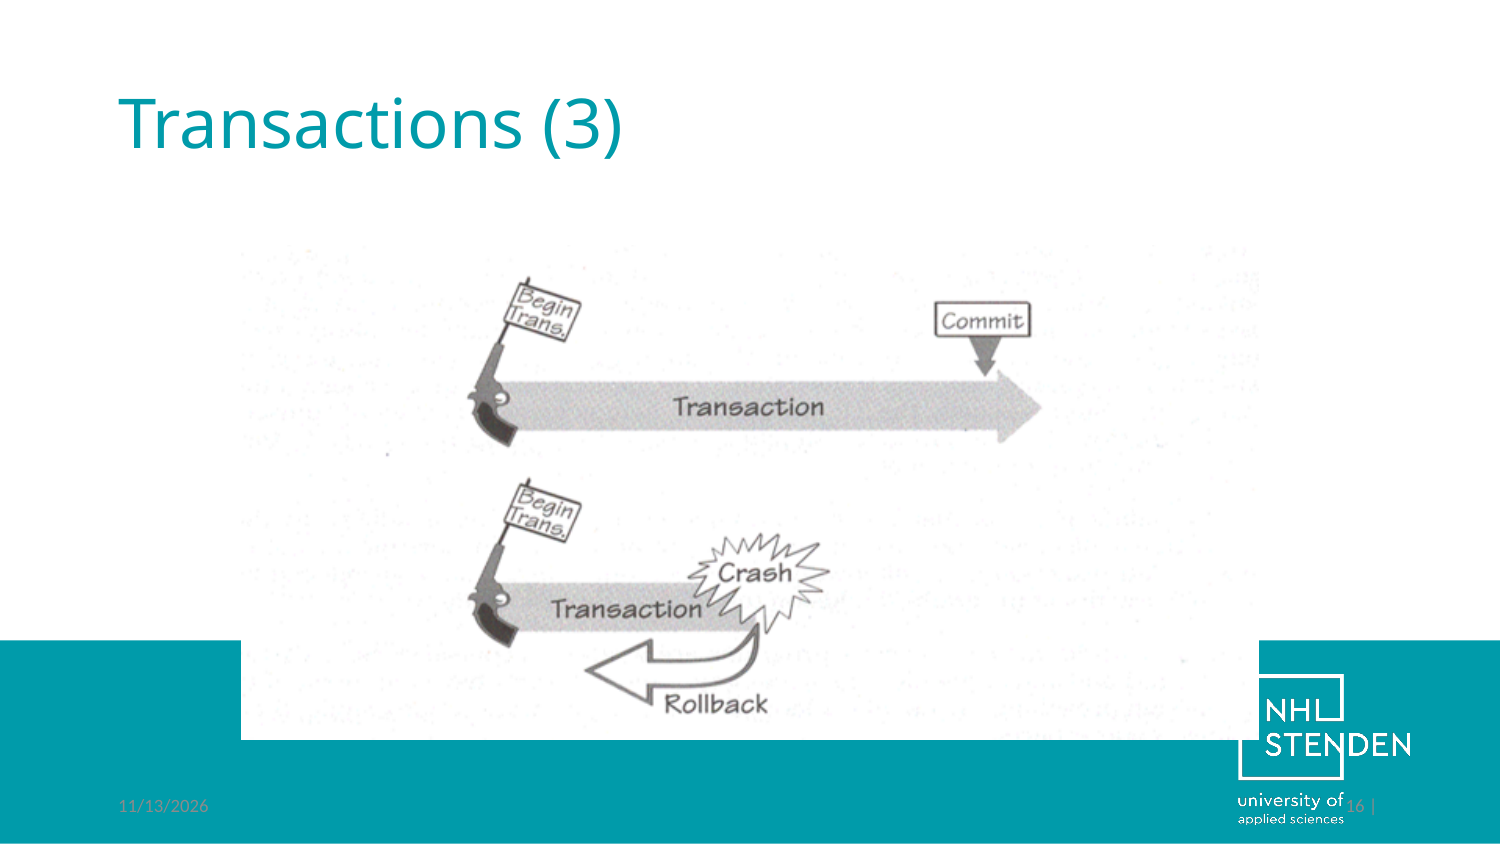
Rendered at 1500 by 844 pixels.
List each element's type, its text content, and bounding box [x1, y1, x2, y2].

title Transactions (3) [103, 44, 1397, 208]
picture [1238, 674, 1410, 825]
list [241, 245, 1259, 740]
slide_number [103, 782, 441, 827]
slide_number 16 | [1059, 782, 1397, 827]
